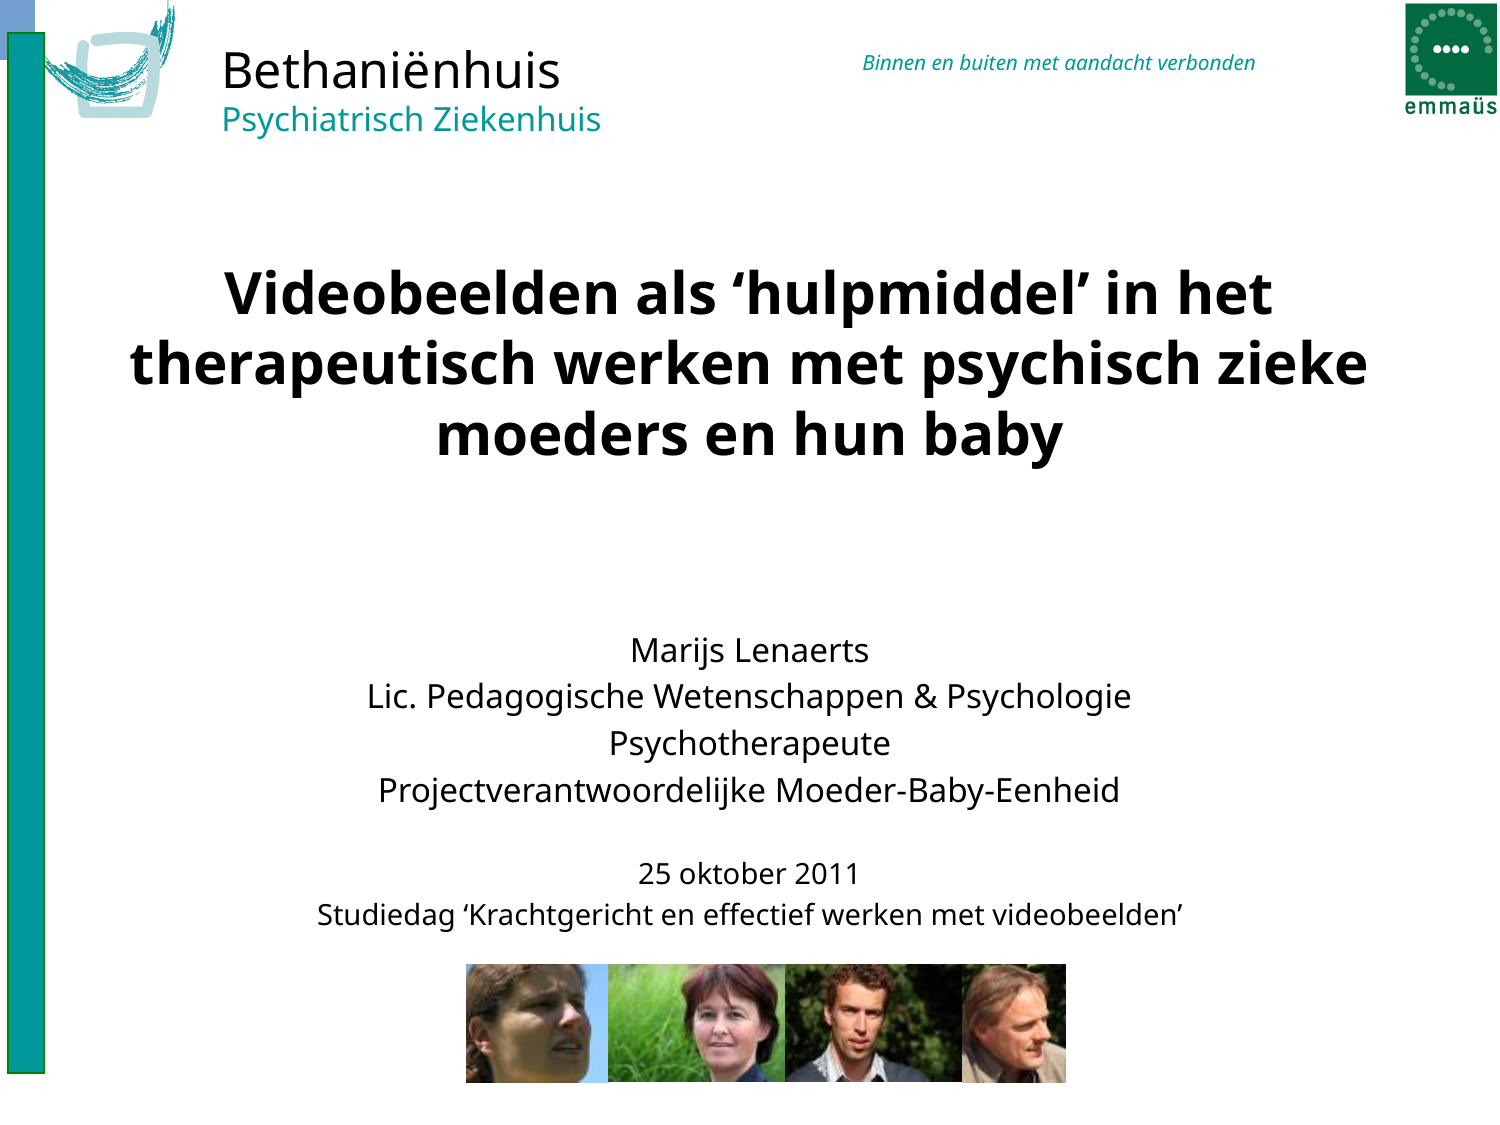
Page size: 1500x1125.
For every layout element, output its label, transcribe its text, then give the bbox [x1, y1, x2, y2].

picture [466, 964, 1066, 1083]
text_box Binnen en buiten met aandacht verbonden [856, 43, 1329, 85]
subtitle Marijs Lenaerts Lic. Pedagogische Wetenschappen & Psychologie Psychotherapeute Projectverantwoordelijke Moeder-Baby-Eenheid 25 oktober 2011 Studiedag ‘Krachtgericht en effectief werken met videobeelden’ [225, 621, 1275, 925]
title Videobeelden als ‘hulpmiddel’ in het therapeutisch werken met psychisch zieke moeders en hun baby [112, 172, 1388, 551]
picture [1400, 0, 1500, 118]
